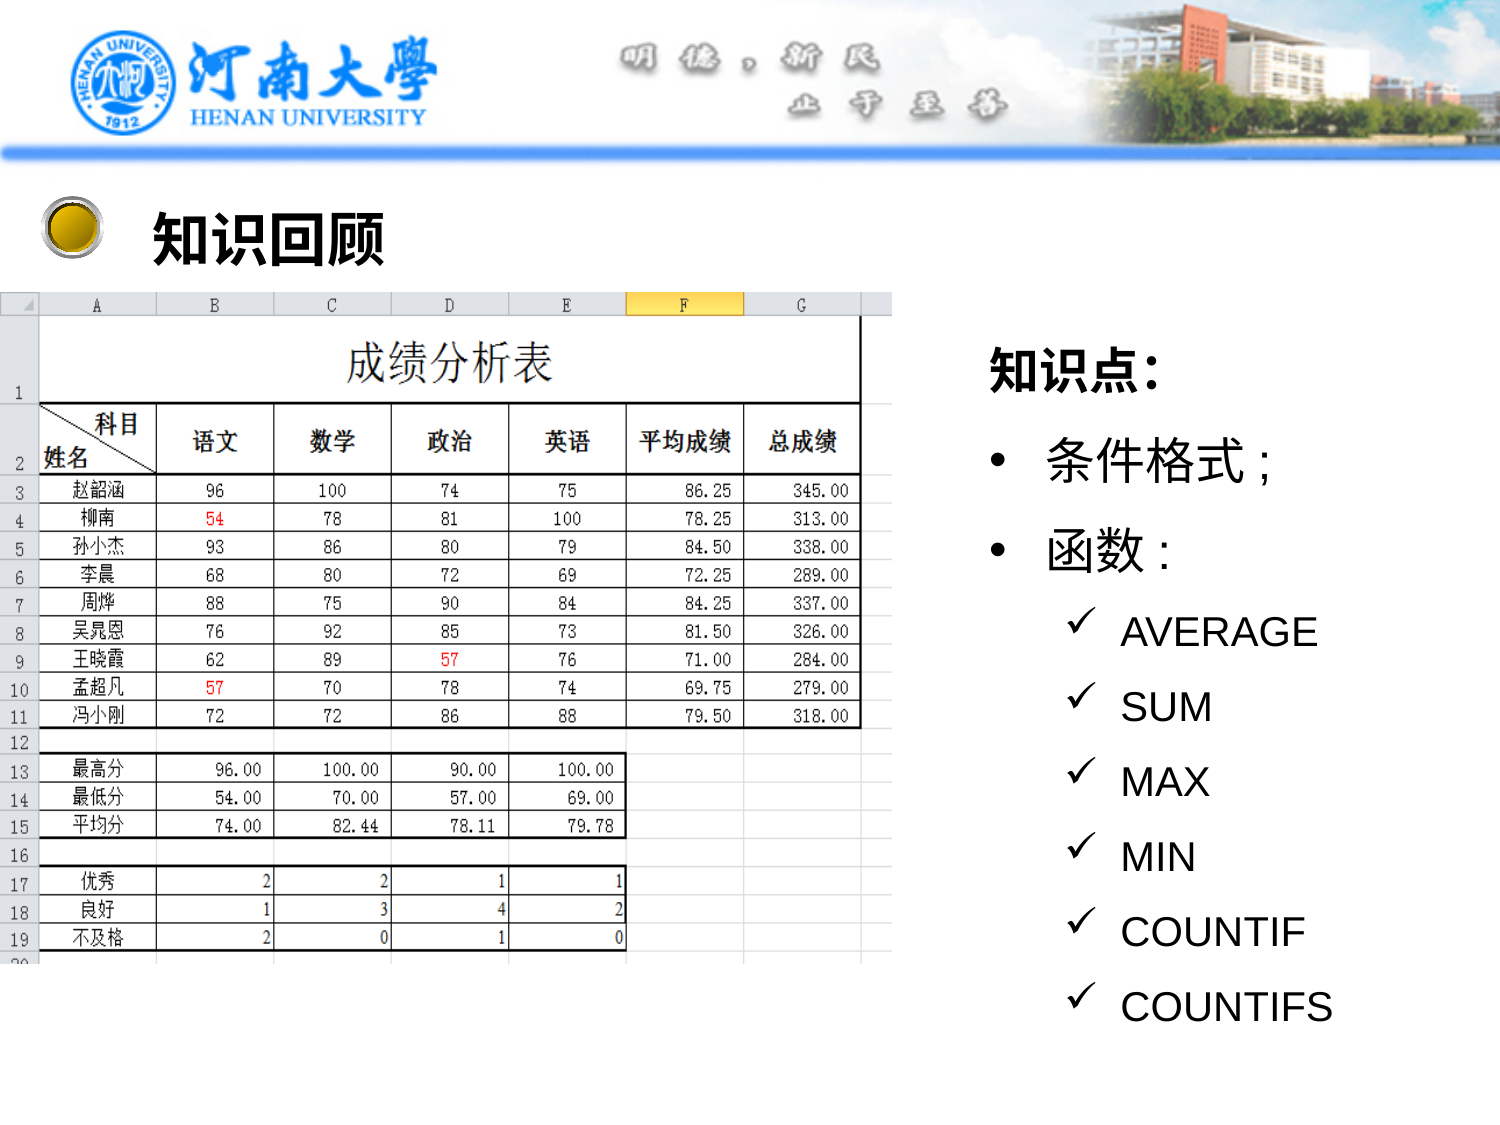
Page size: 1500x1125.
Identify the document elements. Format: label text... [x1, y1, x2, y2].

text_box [40, 195, 104, 259]
picture [0, 1, 1500, 1125]
text_box 知识点： 条件格式; 函数: AVERAGE SUM MAX MIN COUNTIF COUNTIFS [974, 302, 1459, 1037]
text_box 知识回顾 [137, 160, 401, 281]
